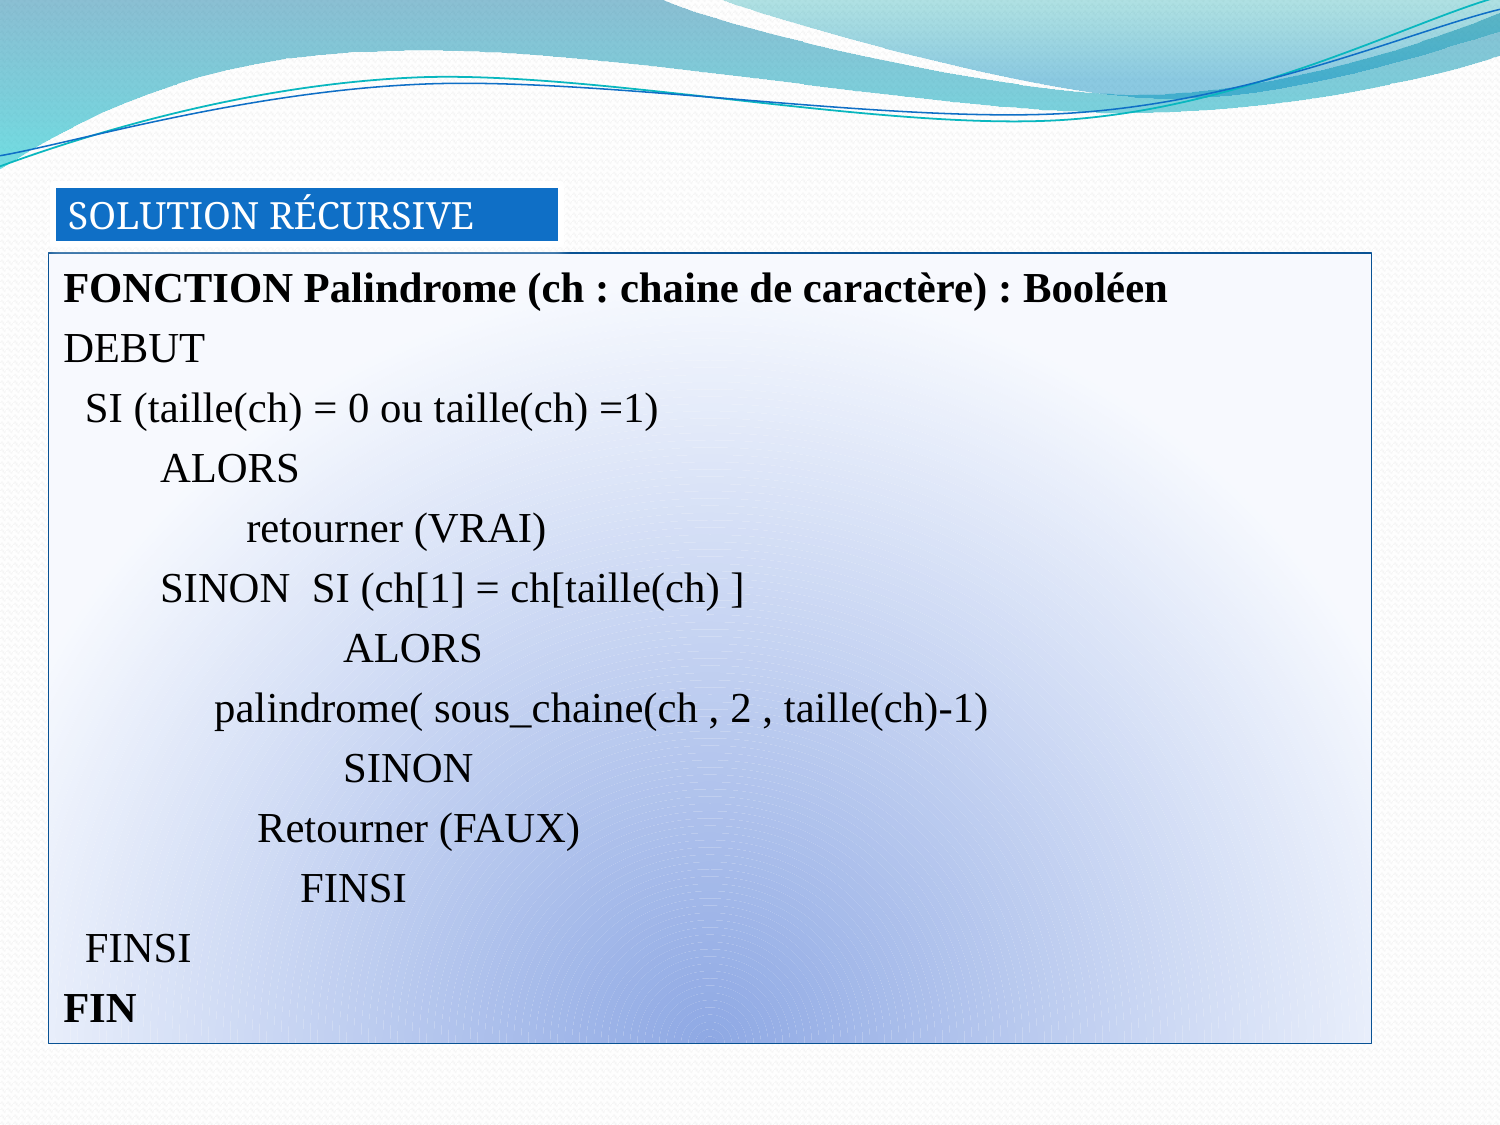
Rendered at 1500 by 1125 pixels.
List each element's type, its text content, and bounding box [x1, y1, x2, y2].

list FONCTION Palindrome (ch : chaine de caractère) : Booléen DEBUT SI (taille(ch) = 0 ou taille(ch) =1) ALORS retourner (VRAI) SINON SI (ch[1] = ch[taille(ch) ] ALORS palindrome( sous_chaine(ch , 2 , taille(ch)-1) SINON Retourner (FAUX) FINSI FINSI FIN [48, 252, 1372, 1044]
text_box SOLUTION RÉCURSIVE [50, 181, 564, 247]
